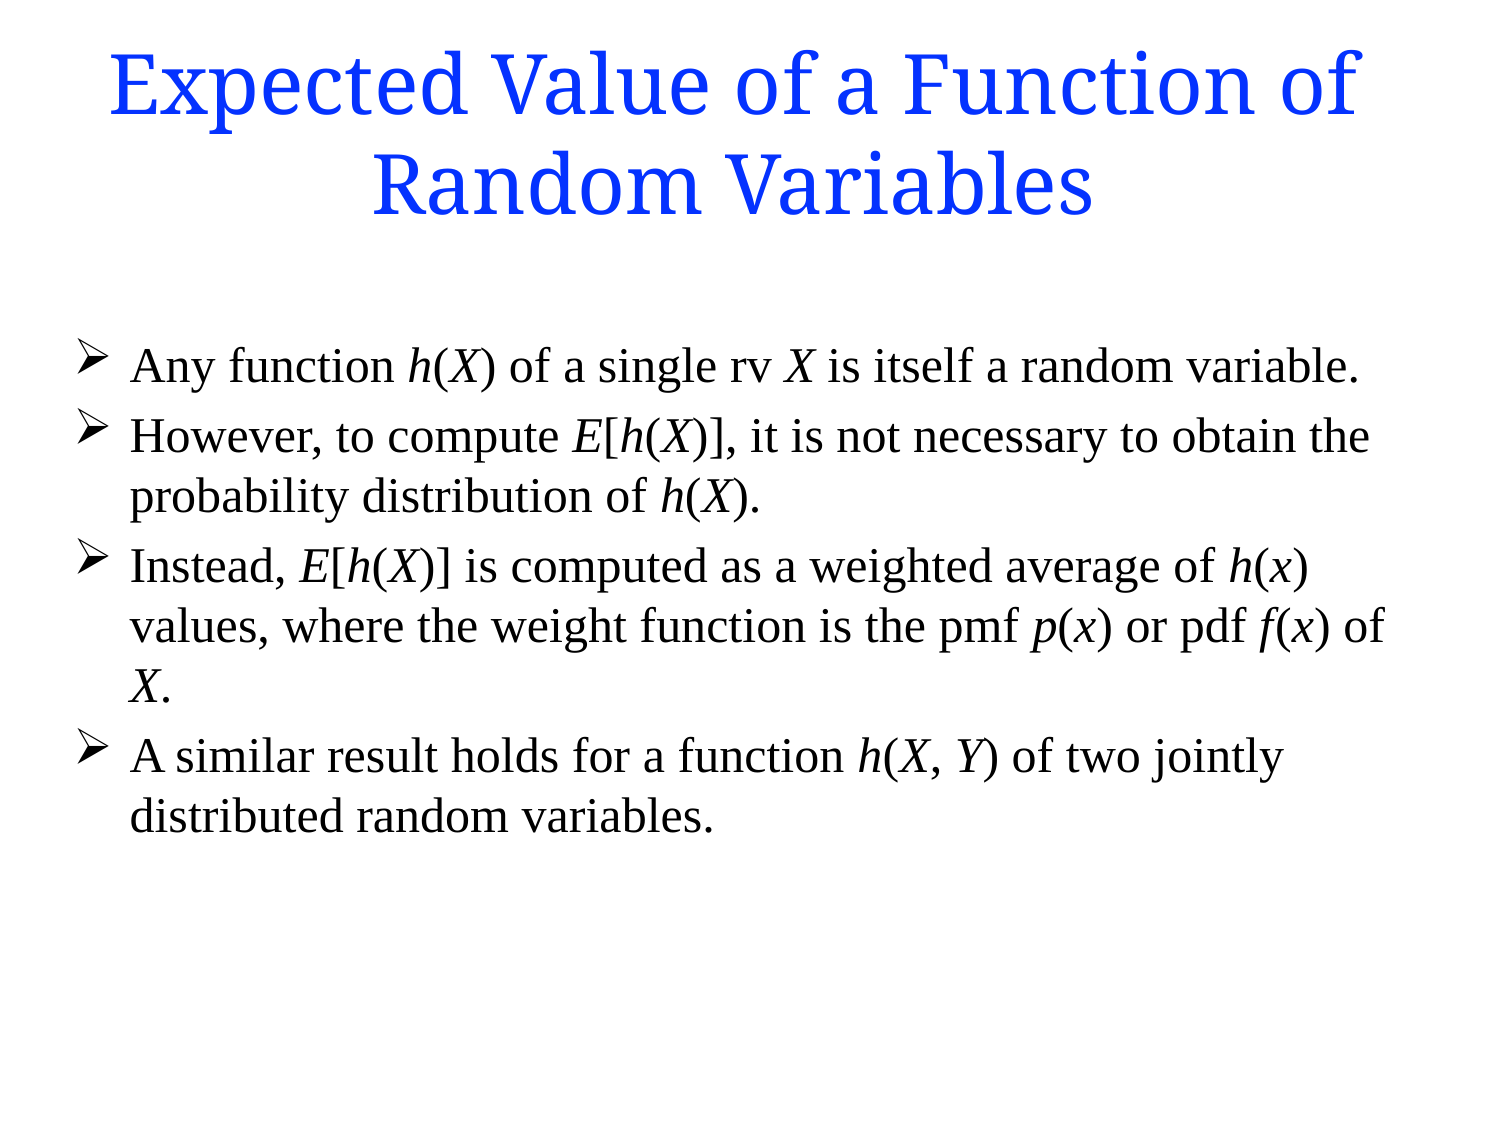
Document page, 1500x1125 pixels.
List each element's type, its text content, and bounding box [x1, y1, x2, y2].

title Expected Value of a Function of Random Variables [58, 37, 1409, 225]
list Any function h(X) of a single rv X is itself a random variable. However, to compute E[h(X)], it is not necessary to obtain the probability distribution of h(X). Instead, E[h(X)] is computed as a weighted average of h(x) values, where the weight function is the pmf p(x) or pdf f (x) of X. A similar result holds for a function h(X, Y) of two jointly distributed random variables. [58, 324, 1409, 1125]
